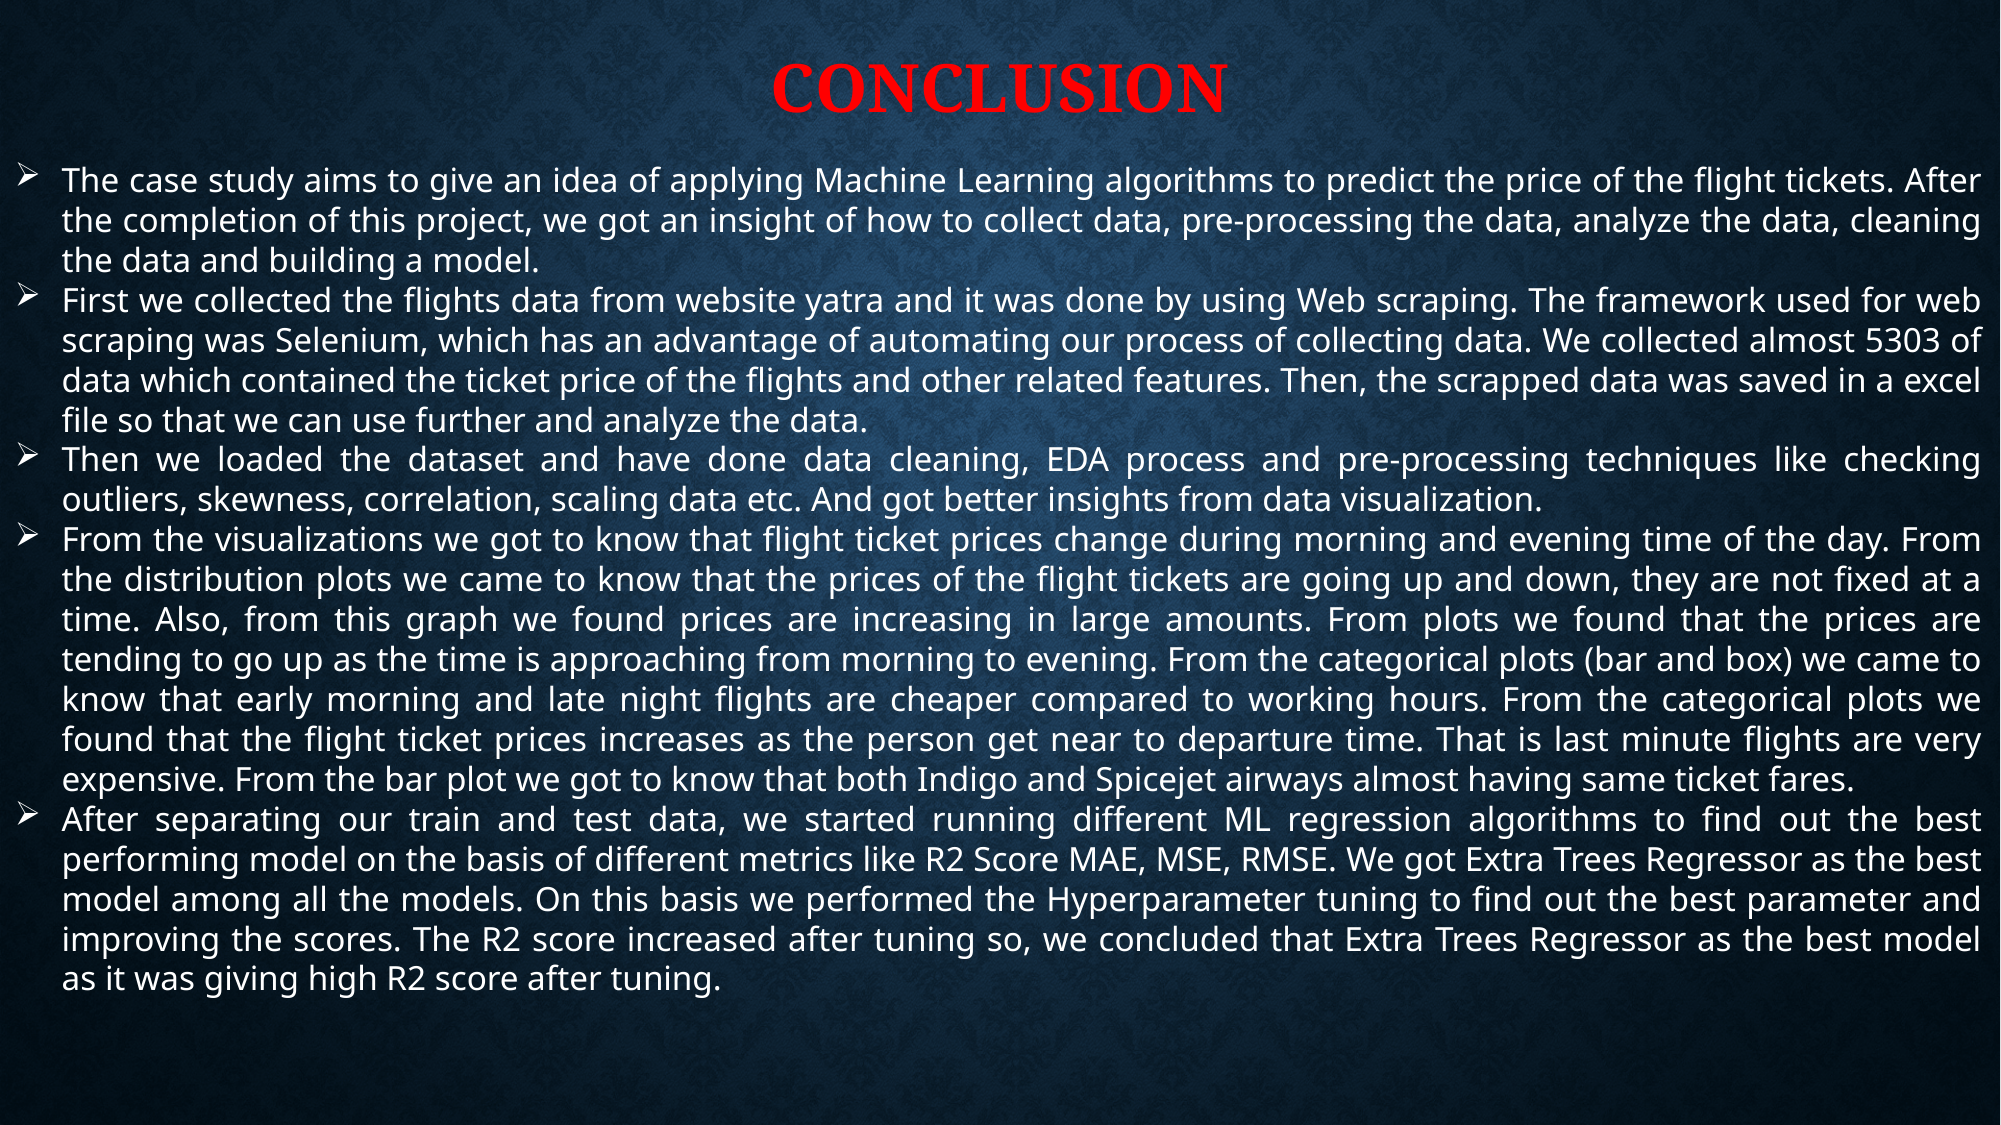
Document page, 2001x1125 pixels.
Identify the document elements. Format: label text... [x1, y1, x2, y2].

text_box The case study aims to give an idea of applying Machine Learning algorithms to predict the price of the flight tickets. After the completion of this project, we got an insight of how to collect data, pre-processing the data, analyze the data, cleaning the data and building a model. First we collected the flights data from website yatra and it was done by using Web scraping. The framework used for web scraping was Selenium, which has an advantage of automating our process of collecting data. We collected almost 5303 of data which contained the ticket price of the flights and other related features. Then, the scrapped data was saved in a excel file so that we can use further and analyze the data. Then we loaded the dataset and have done data cleaning, EDA process and pre-processing techniques like checking outliers, skewness, correlation, scaling data etc. And got better insights from data visualization. From the visualizations we got to know that flight ticket prices change during morning and evening time of the day. From the distribution plots we came to know that the prices of the flight tickets are going up and down, they are not fixed at a time. Also, from this graph we found prices are increasing in large amounts. From plots we found that the prices are tending to go up as the time is approaching from morning to evening. From the categorical plots (bar and box) we came to know that early morning and late night flights are cheaper compared to working hours. From the categorical plots we found that the flight ticket prices increases as the person get near to departure time. That is last minute flights are very expensive. From the bar plot we got to know that both Indigo and Spicejet airways almost having same ticket fares. After separating our train and test data, we started running different ML regression algorithms to find out the best performing model on the basis of different metrics like R2 Score MAE, MSE, RMSE. We got Extra Trees Regressor as the best model among all the models. On this basis we performed the Hyperparameter tuning to find out the best parameter and improving the scores. The R2 score increased after tuning so, we concluded that Extra Trees Regressor as the best model as it was giving high R2 score after tuning. [0, 151, 2000, 1045]
text_box CONCLUSION [104, 38, 1896, 134]
